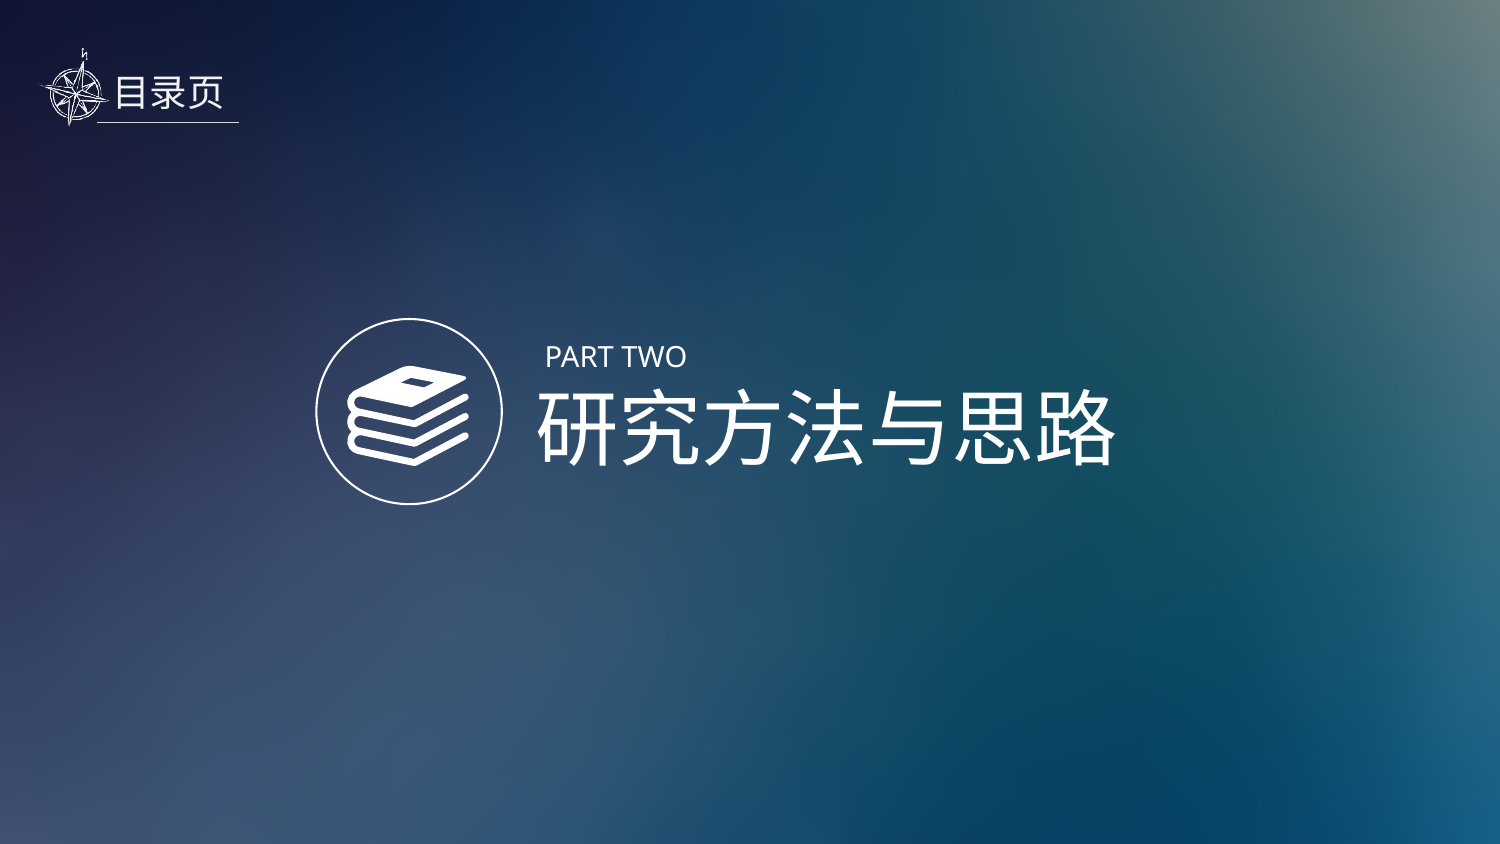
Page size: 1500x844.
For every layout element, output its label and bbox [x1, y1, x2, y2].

picture [0, 0, 1500, 844]
text_box [316, 318, 502, 505]
text_box [38, 48, 263, 127]
text_box [502, 331, 1184, 486]
